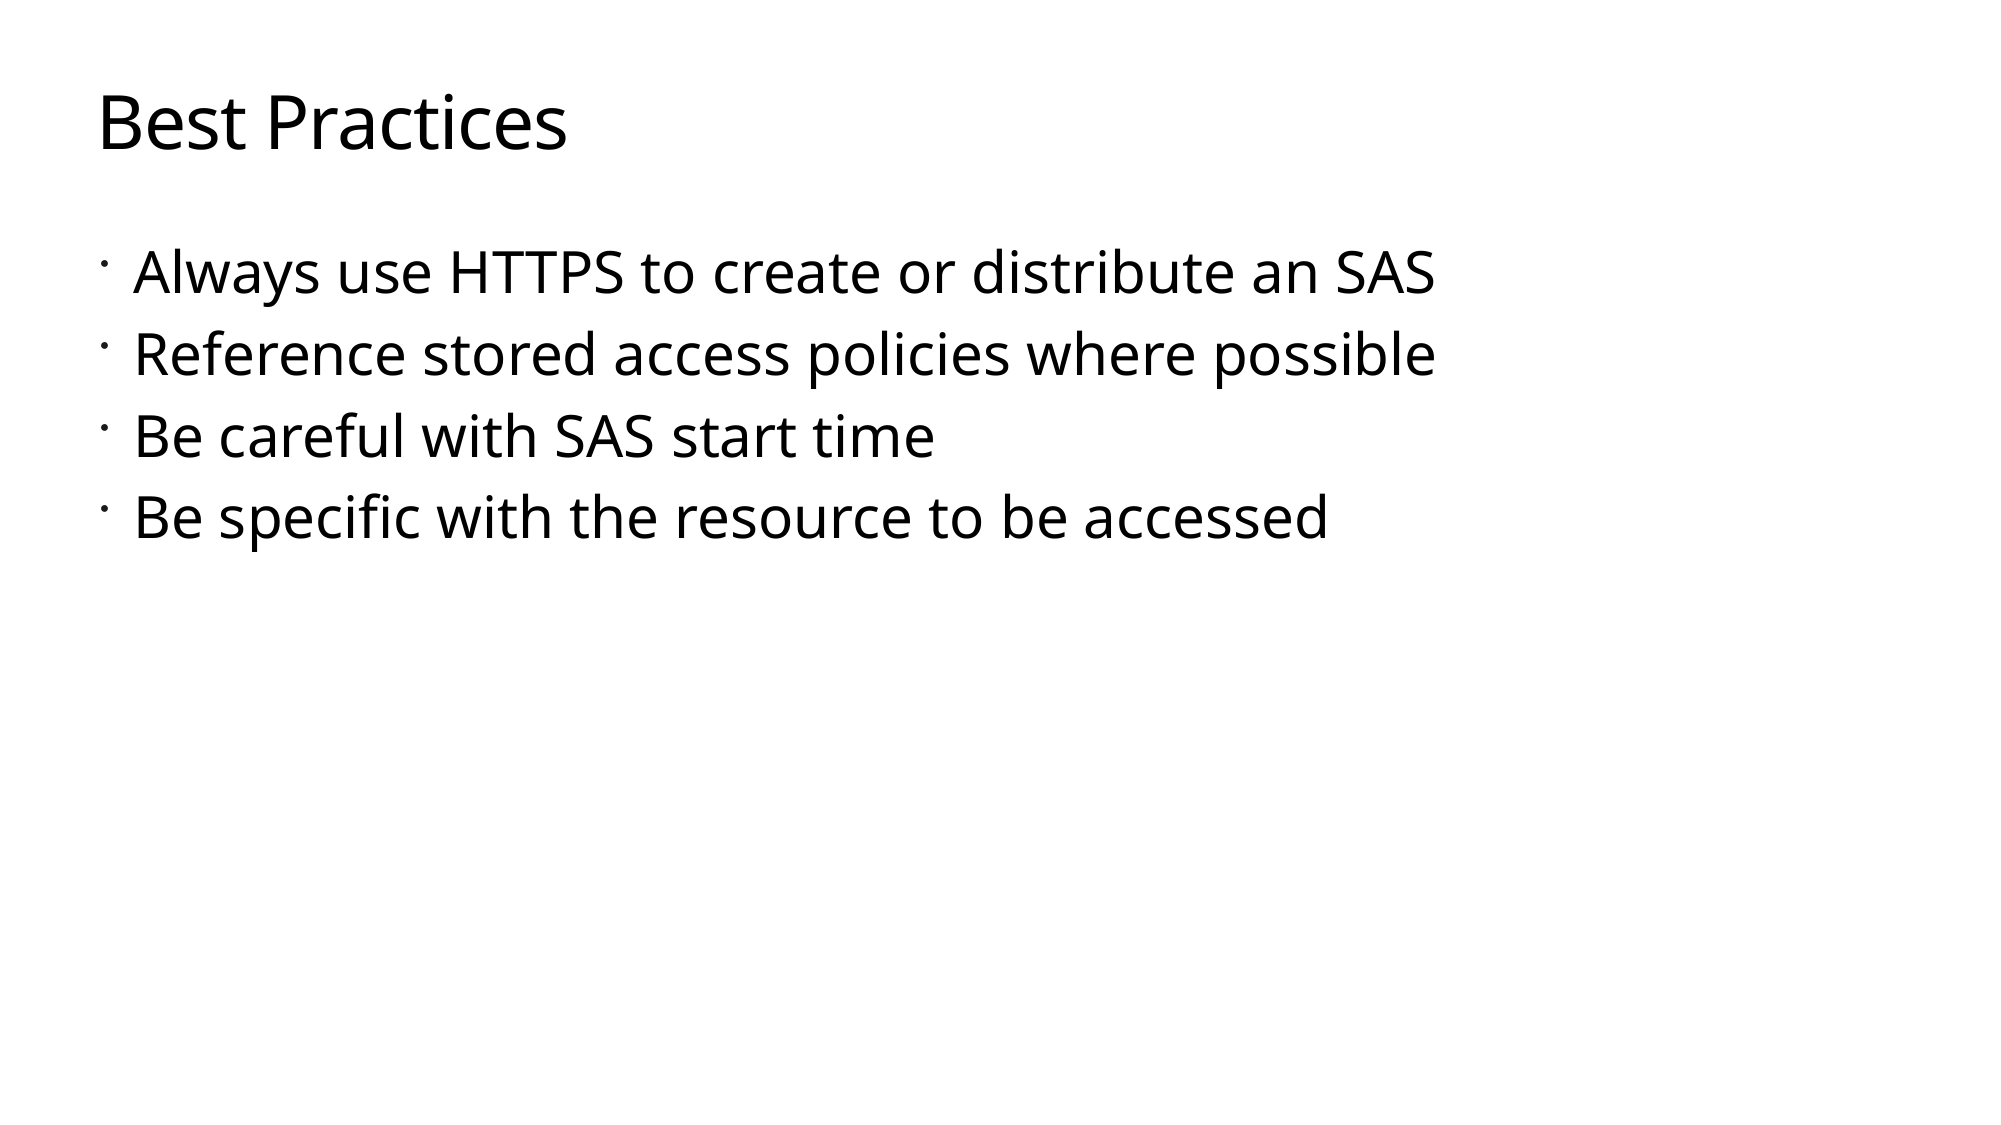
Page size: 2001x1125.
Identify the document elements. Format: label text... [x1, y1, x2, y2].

list Always use HTTPS to create or distribute an SAS Reference stored access policies where possible Be careful with SAS start time Be specific with the resource to be accessed [95, 235, 1904, 615]
title Best Practices [96, 75, 1904, 166]
